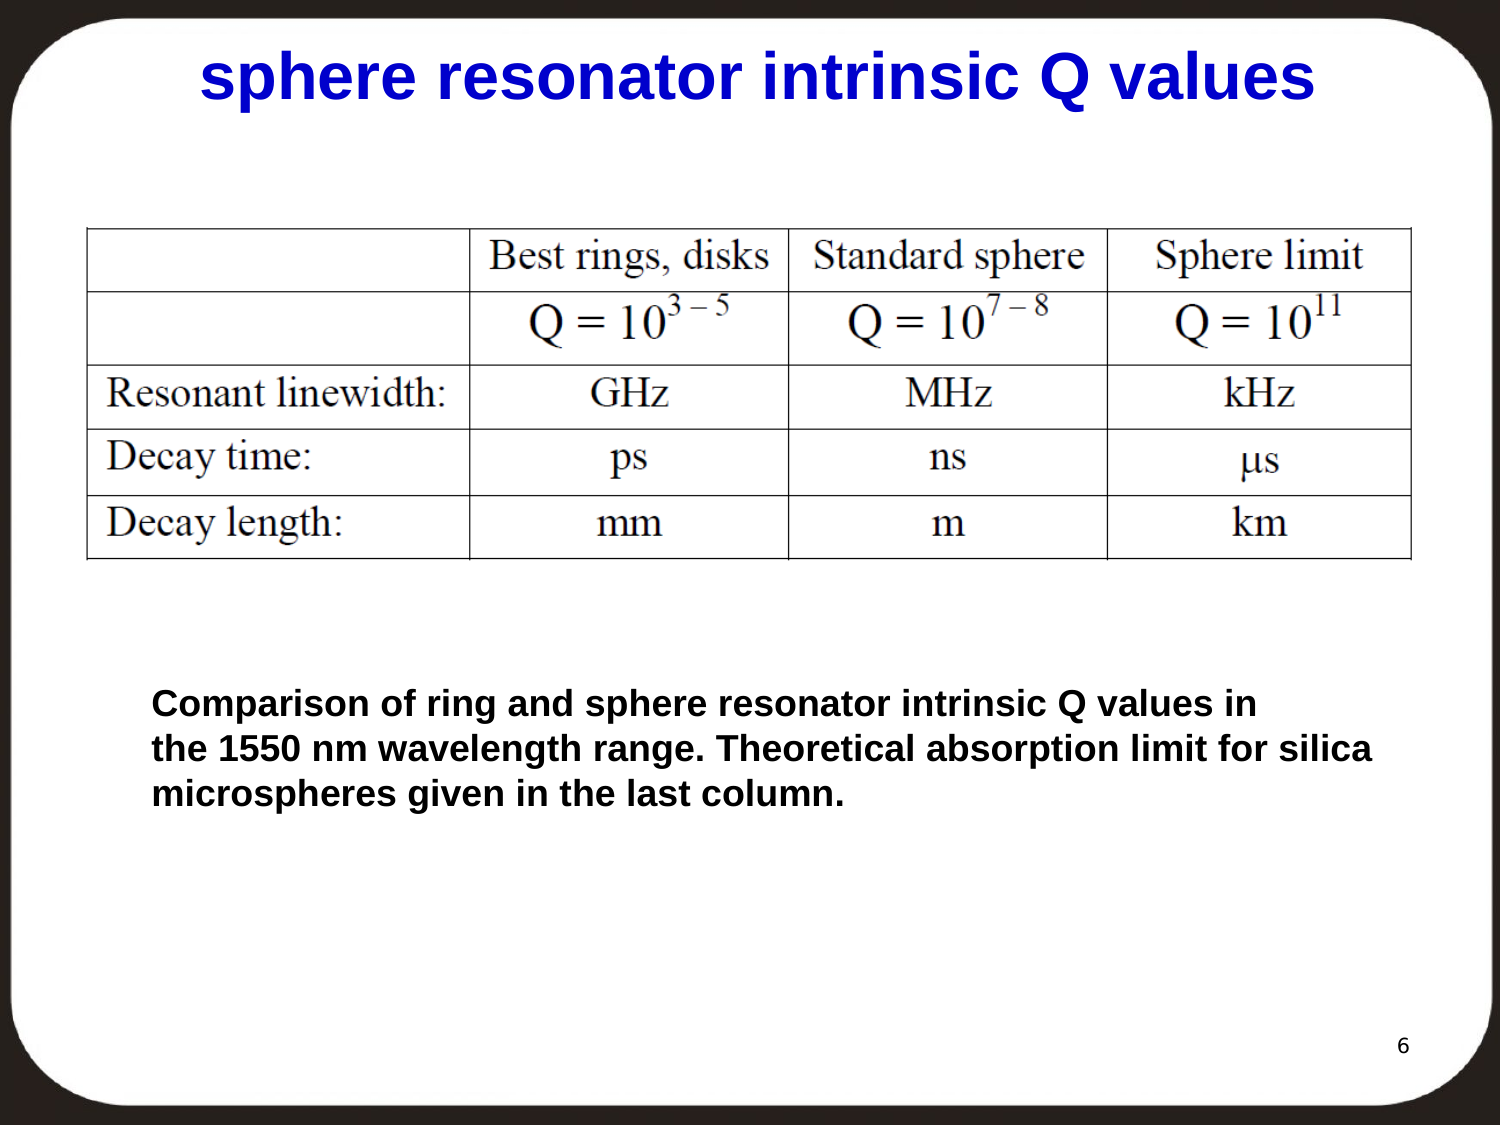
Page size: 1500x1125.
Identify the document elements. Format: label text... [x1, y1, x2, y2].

title sphere resonator intrinsic Q values [74, 44, 1426, 101]
slide_number 6 [1074, 1024, 1426, 1104]
text_box Comparison of ring and sphere resonator intrinsic Q values in the 1550 nm wavelength range. Theoretical absorption limit for silica microspheres given in the last column. [136, 671, 1425, 822]
picture [0, 0, 1500, 1125]
